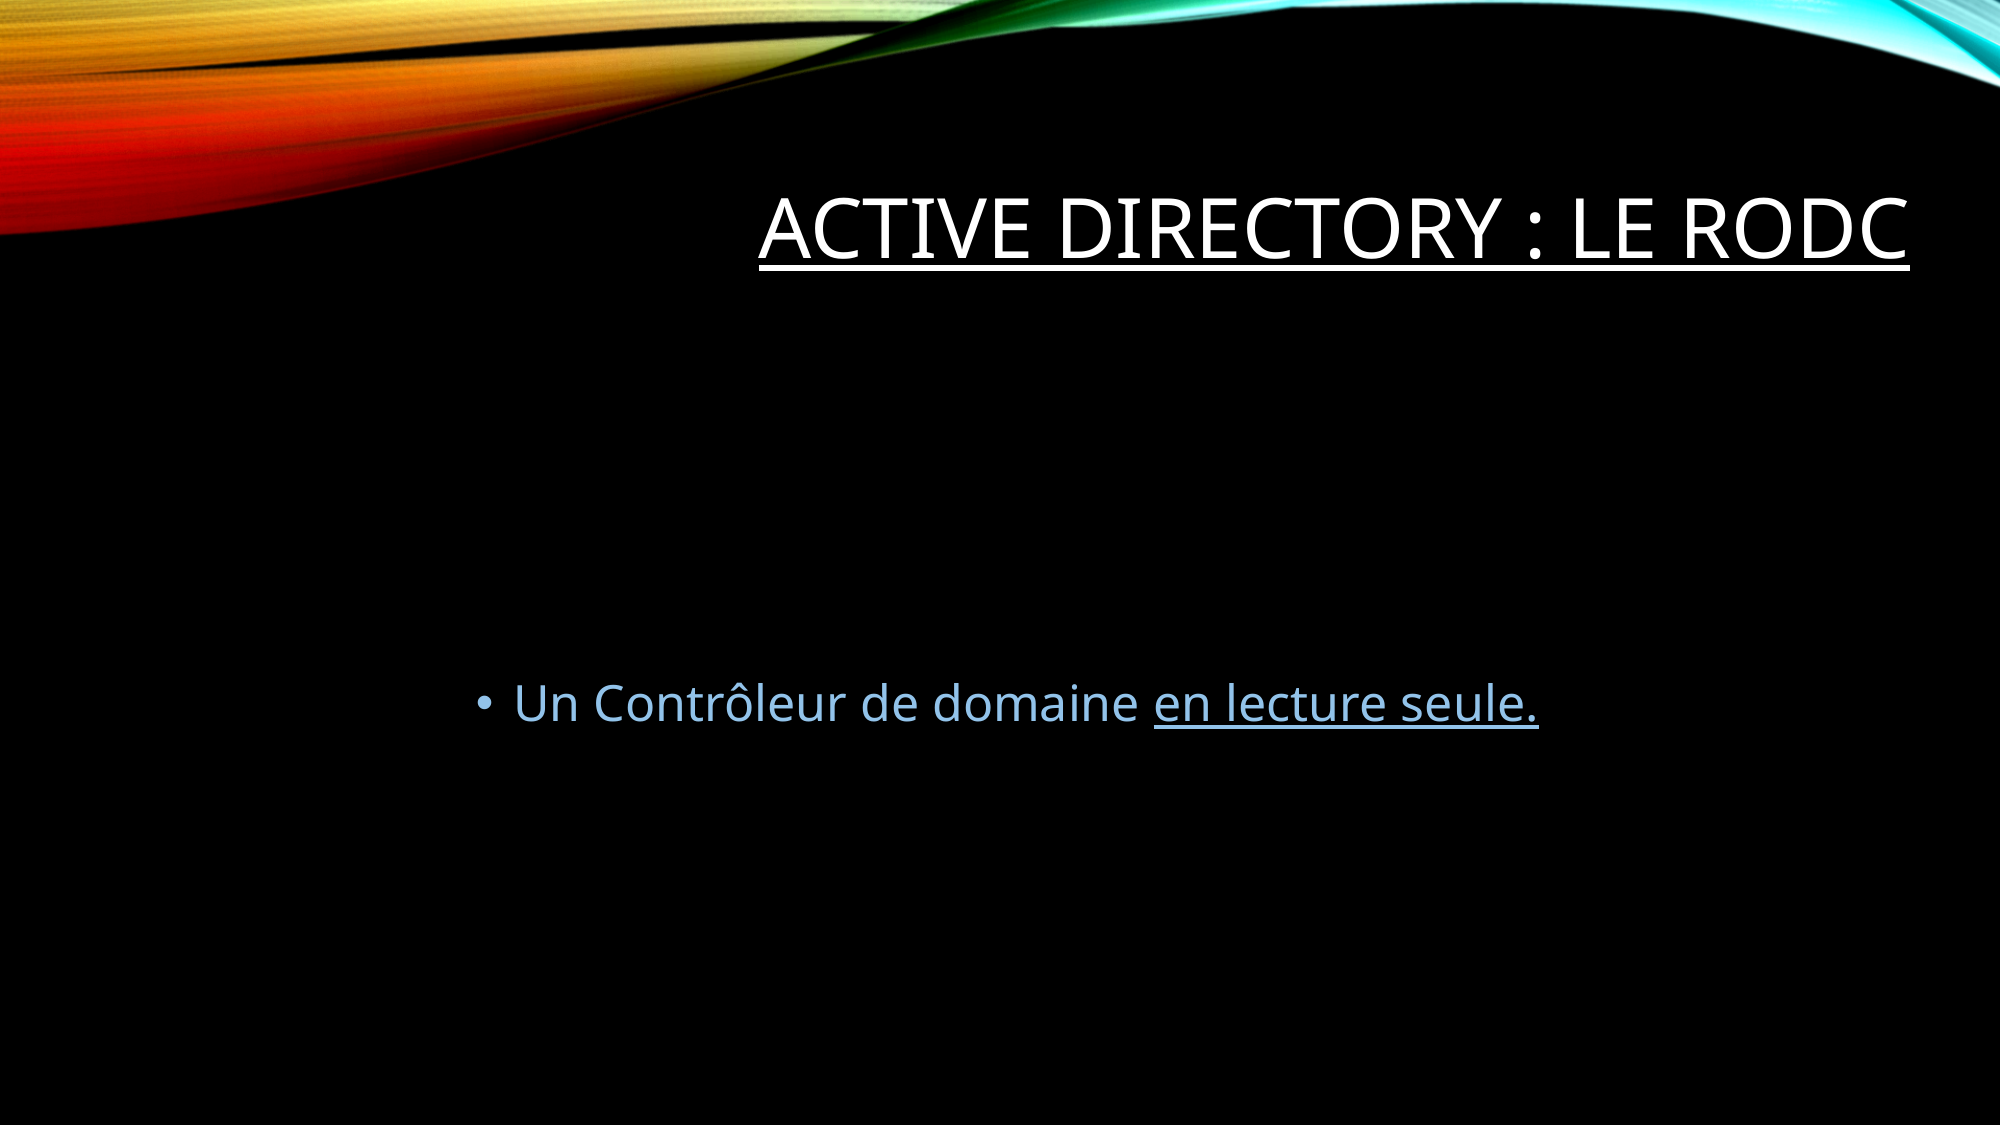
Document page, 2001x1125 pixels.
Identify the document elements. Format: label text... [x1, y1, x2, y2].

picture [0, 0, 2000, 237]
list Un Contrôleur de domaine en lecture seule. [89, 351, 1926, 1059]
title Active directory : LE RODC [474, 125, 1926, 338]
